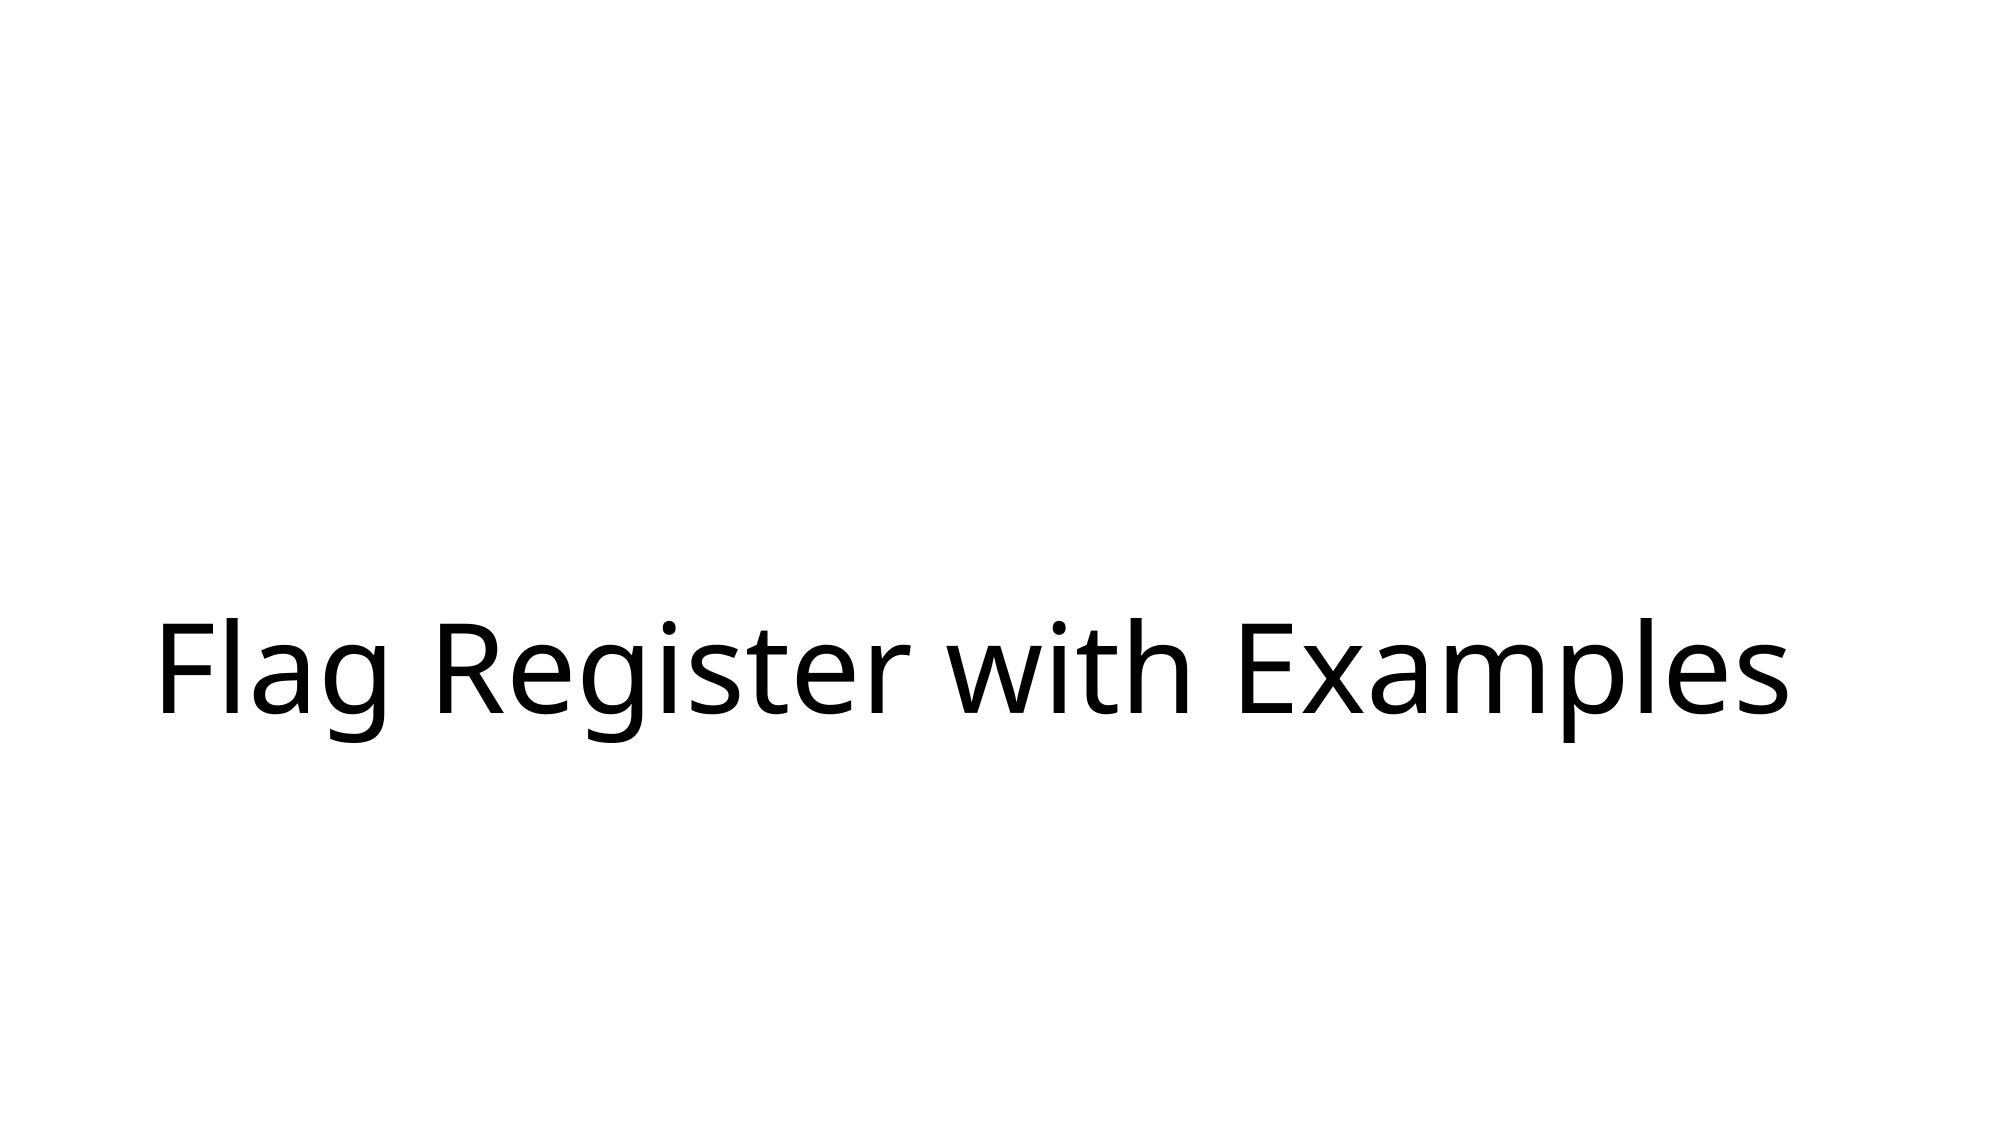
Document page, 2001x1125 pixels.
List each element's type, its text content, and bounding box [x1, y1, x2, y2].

title Flag Register with Examples [136, 280, 1862, 749]
